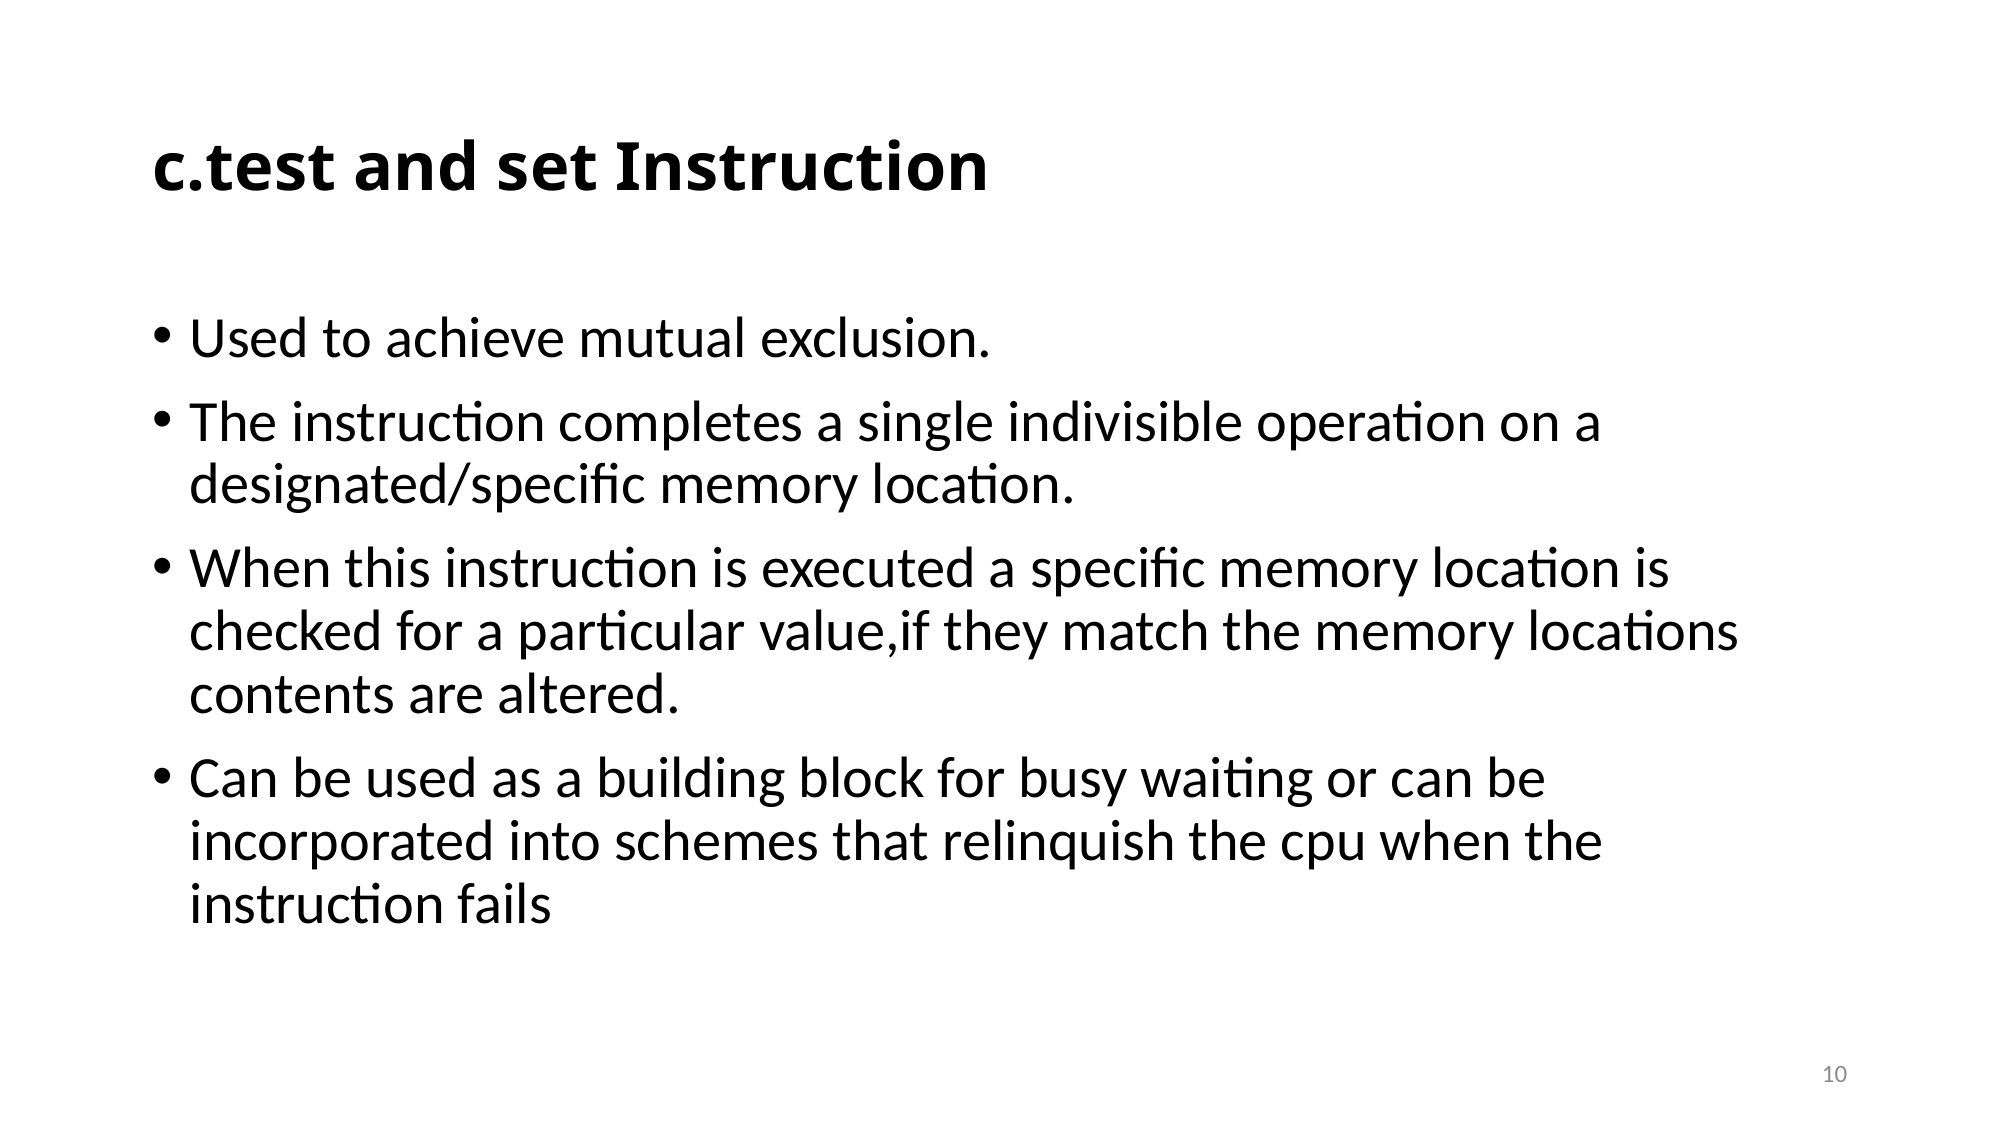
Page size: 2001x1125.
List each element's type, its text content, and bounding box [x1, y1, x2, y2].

title c.test and set Instruction [137, 59, 1863, 278]
list Used to achieve mutual exclusion. The instruction completes a single indivisible operation on a designated/specific memory location. When this instruction is executed a specific memory location is checked for a particular value,if they match the memory locations contents are altered. Can be used as a building block for busy waiting or can be incorporated into schemes that relinquish the cpu when the instruction fails [137, 299, 1863, 1014]
slide_number 10 [1412, 1042, 1863, 1103]
